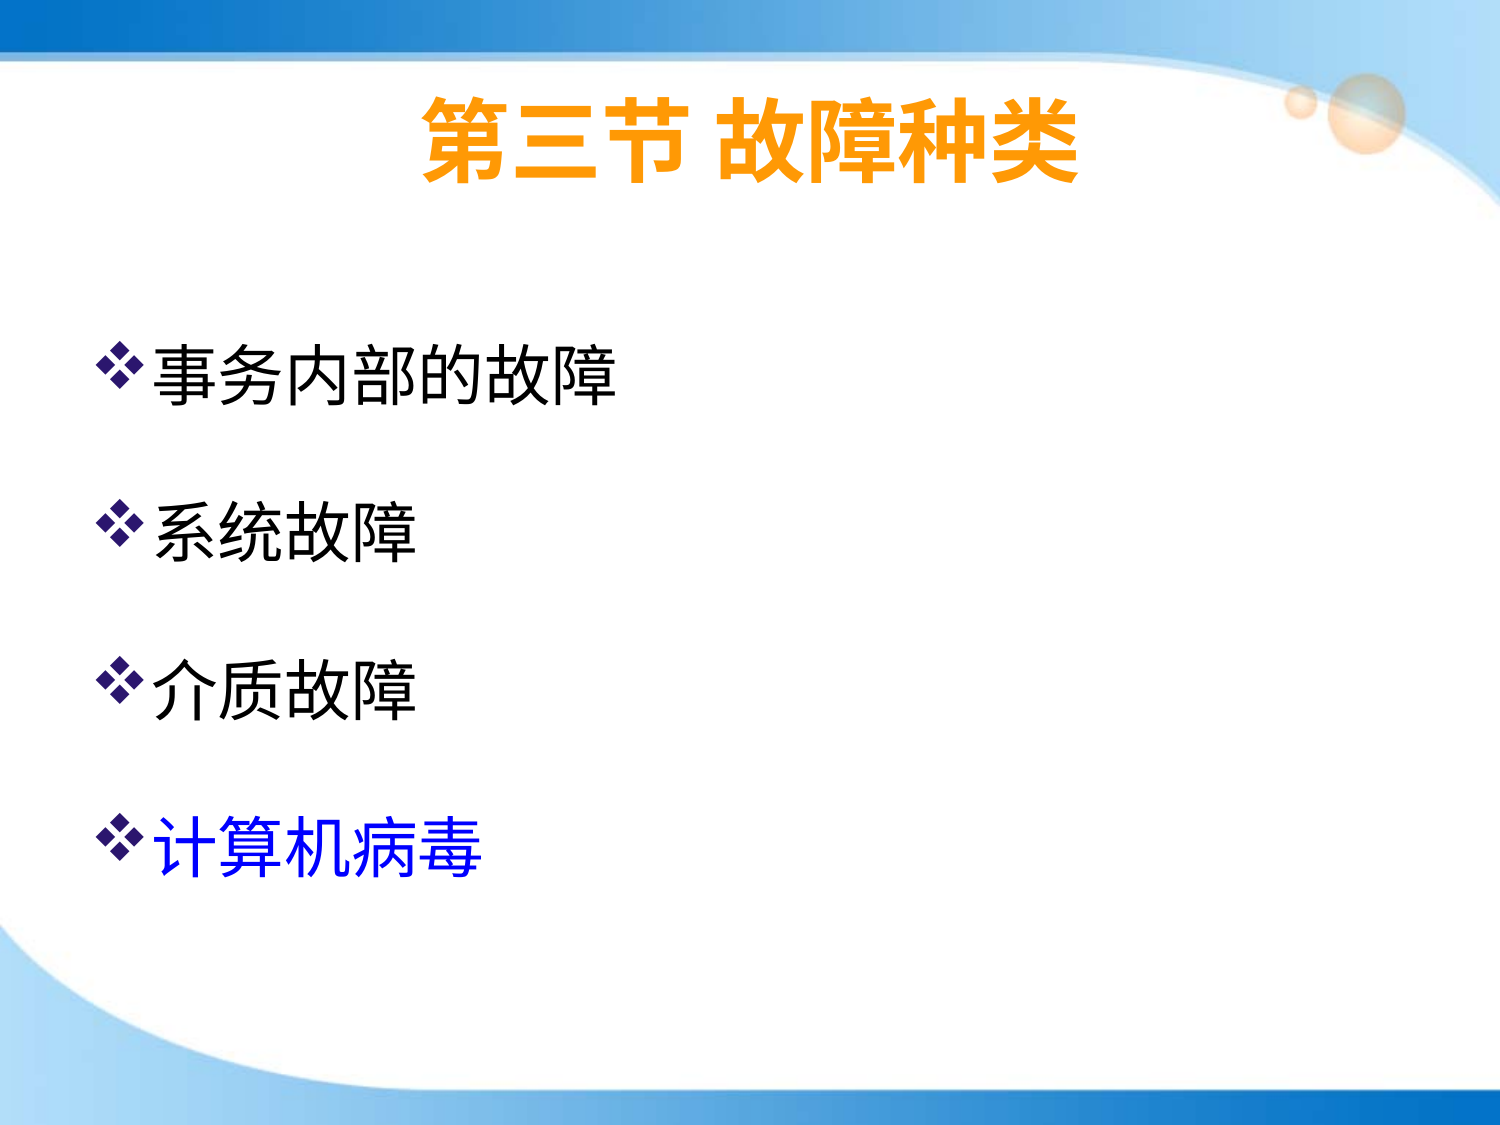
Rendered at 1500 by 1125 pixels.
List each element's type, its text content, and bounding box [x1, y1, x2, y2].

picture [0, 0, 1500, 1125]
title 第三节 故障种类 [75, 45, 1425, 233]
list 事务内部的故障 系统故障 介质故障 计算机病毒 [74, 262, 1426, 1006]
